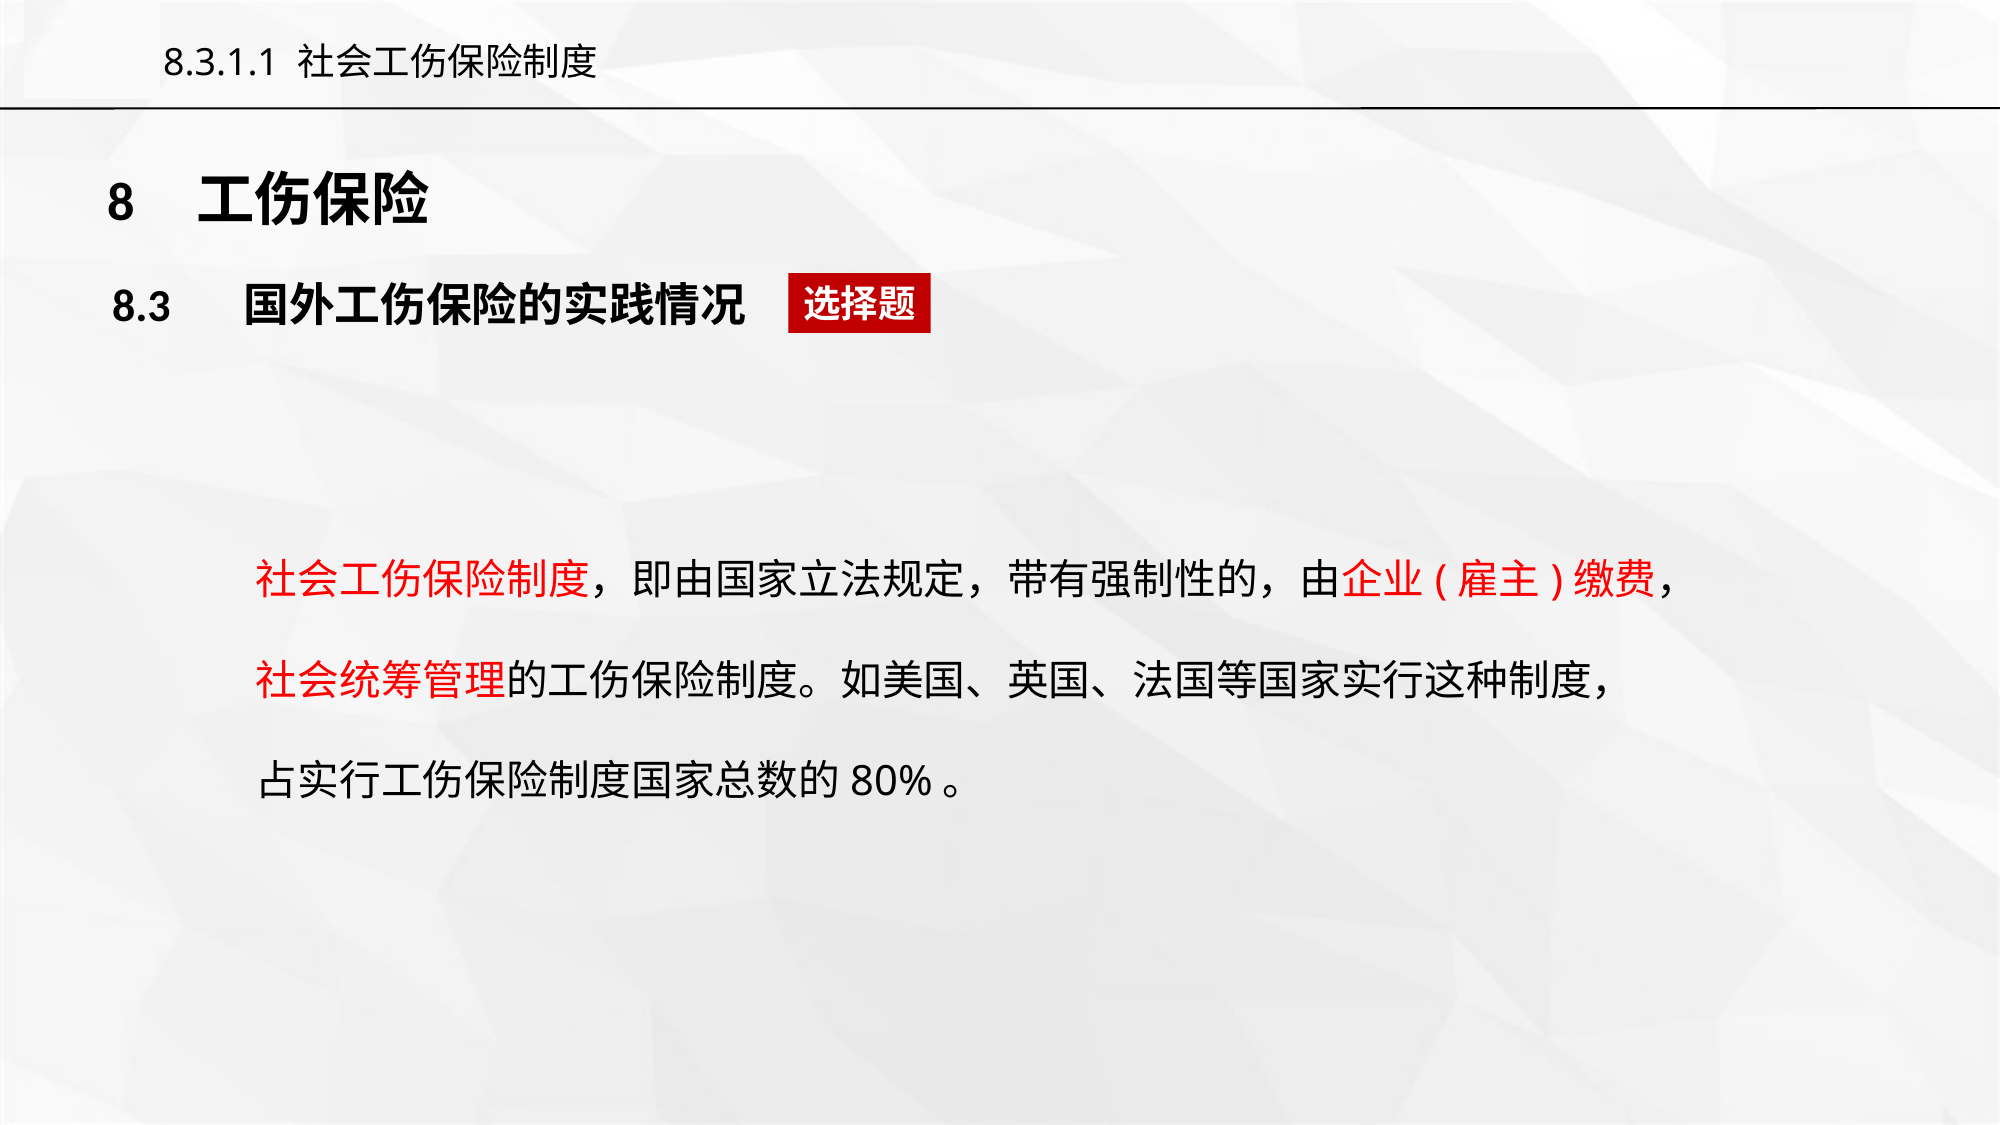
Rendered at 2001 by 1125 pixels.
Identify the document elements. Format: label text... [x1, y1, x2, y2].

text_box 选择题 [818, 271, 933, 335]
text_box 社会工伤保险制度，即由国家立法规定，带有强制性的，由企业(雇主)缴费，社会统筹管理的工伤保险制度。如美国、英国、法国等国家实行这种制度，占实行工伤保险制度国家总数的80%。 [241, 495, 1688, 811]
picture [4, 0, 160, 111]
text_box 8.3.1.1 社会工伤保险制度 [148, 30, 613, 91]
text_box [17, 154, 813, 339]
